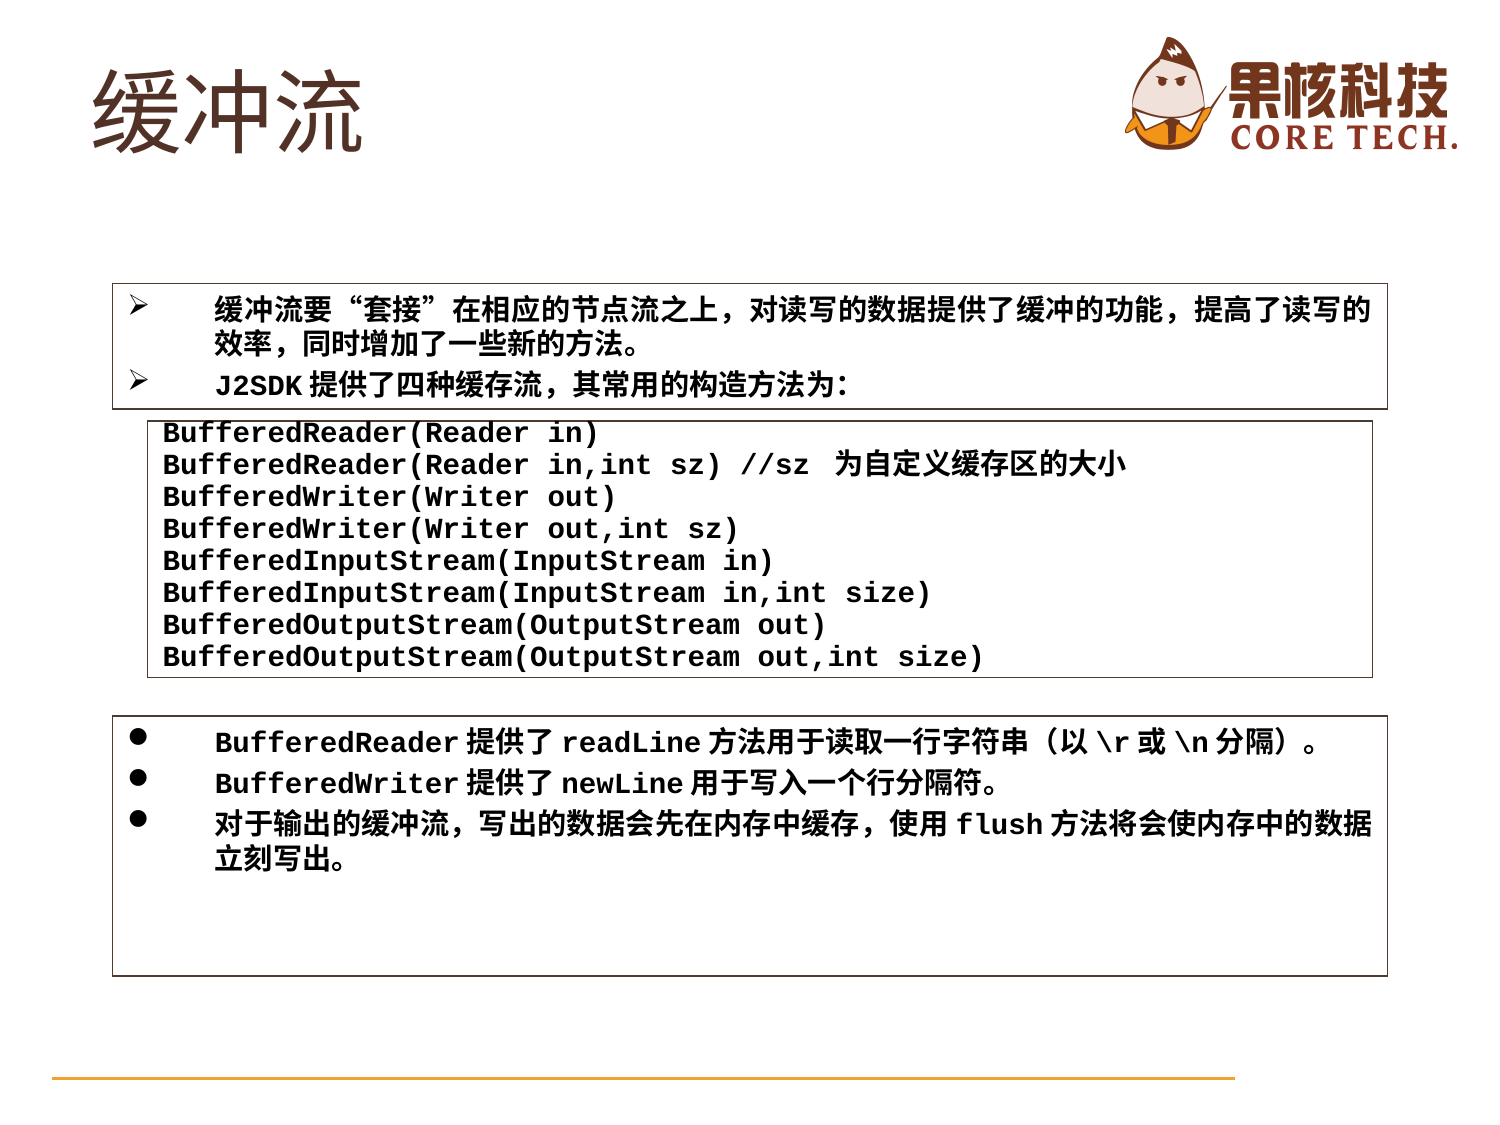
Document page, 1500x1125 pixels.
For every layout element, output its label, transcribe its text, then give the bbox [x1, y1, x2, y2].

picture [1125, 37, 1457, 150]
text_box BufferedReader(Reader in) BufferedReader(Reader in,int sz) //sz 为自定义缓存区的大小 BufferedWriter(Writer out) BufferedWriter(Writer out,int sz) BufferedInputStream(InputStream in) BufferedInputStream(InputStream in,int size) BufferedOutputStream(OutputStream out) BufferedOutputStream(OutputStream out,int size) [147, 420, 1373, 678]
text_box 缓冲流要“套接”在相应的节点流之上，对读写的数据提供了缓冲的功能，提高了读写的效率，同时增加了一些新的方法。 J2SDK提供了四种缓存流，其常用的构造方法为： [112, 283, 1388, 409]
title 缓冲流 [74, 44, 1101, 176]
text_box BufferedReader提供了readLine方法用于读取一行字符串（以\r或\n分隔）。 BufferedWriter提供了newLine用于写入一个行分隔符。 对于输出的缓冲流，写出的数据会先在内存中缓存，使用flush方法将会使内存中的数据立刻写出。 [112, 716, 1388, 977]
